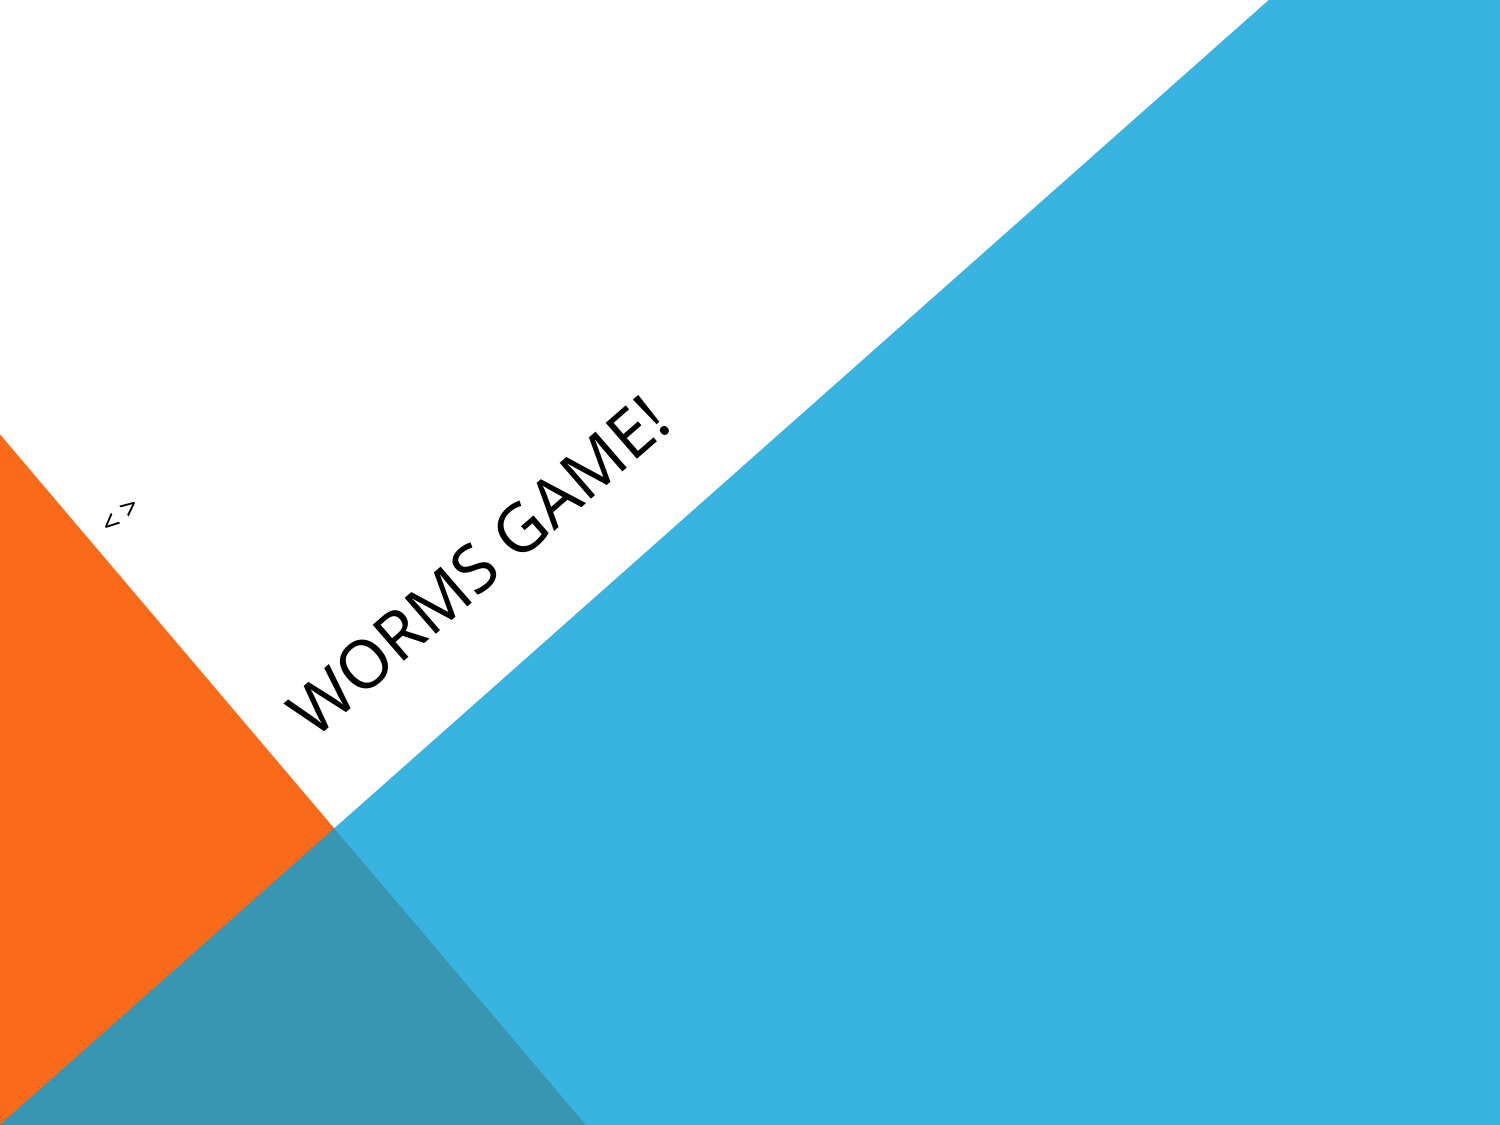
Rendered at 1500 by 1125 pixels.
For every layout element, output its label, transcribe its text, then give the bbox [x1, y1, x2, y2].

title Worms GAME! [182, 4, 1012, 762]
subtitle <> [79, 0, 764, 565]
